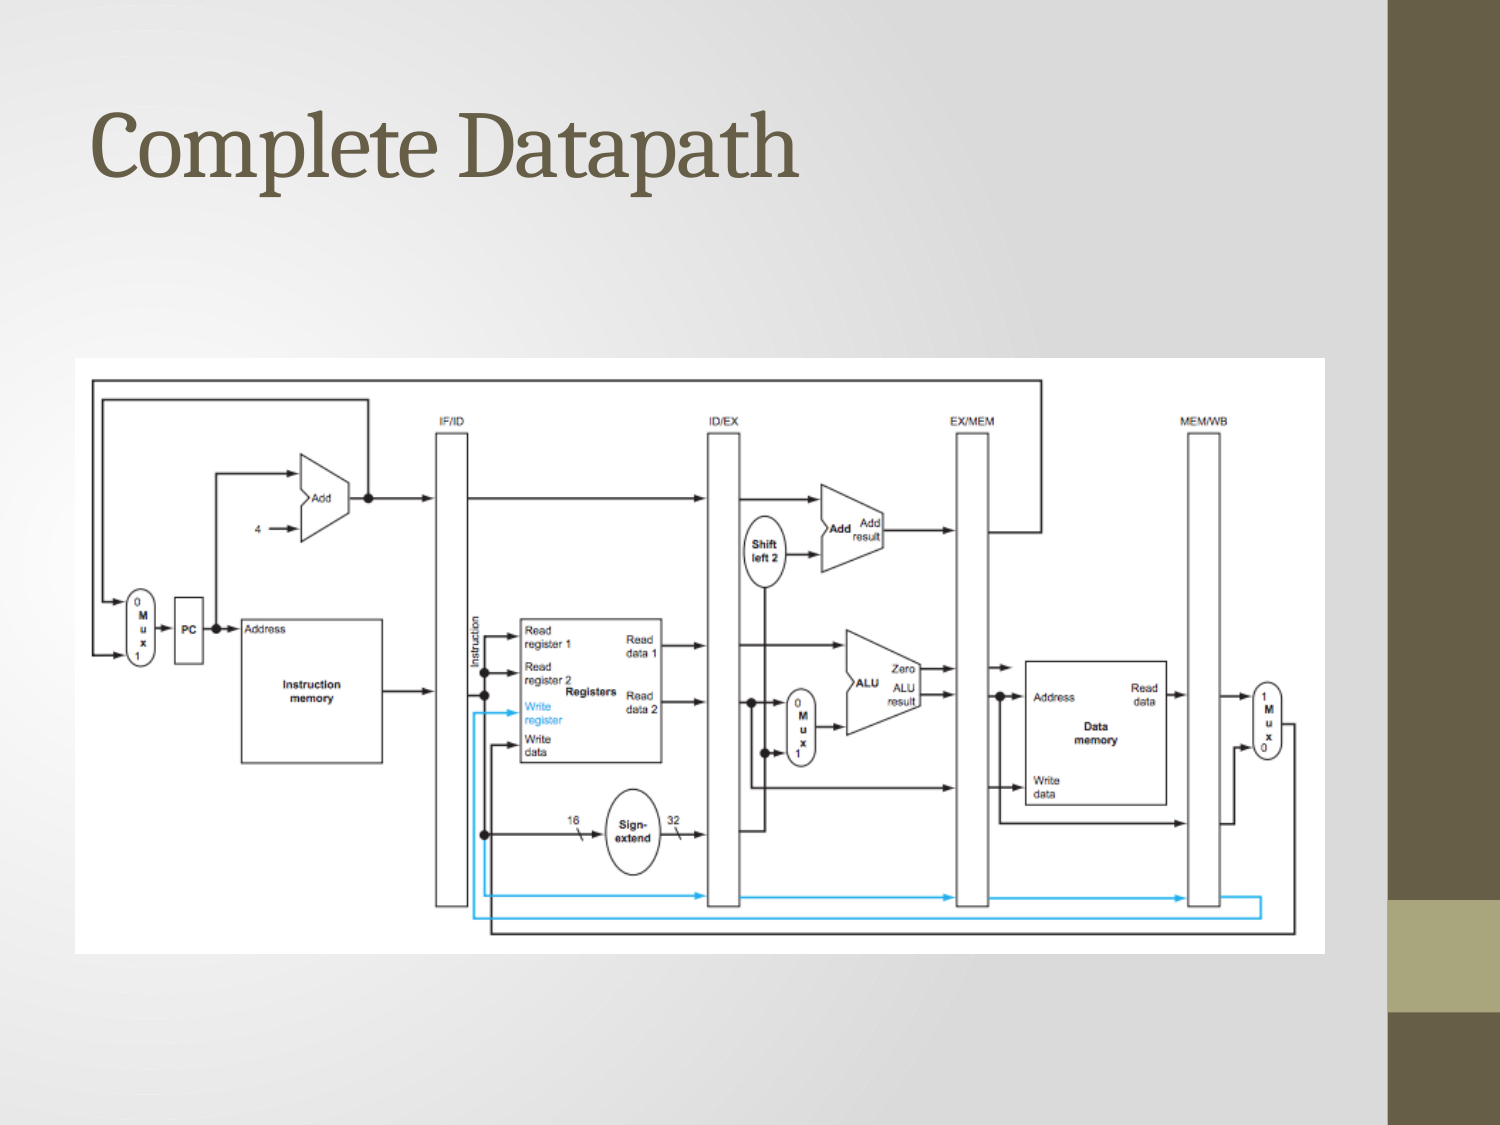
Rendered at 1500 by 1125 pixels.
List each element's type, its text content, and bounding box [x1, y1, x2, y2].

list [74, 261, 1326, 1051]
title Complete Datapath [75, 45, 1325, 233]
